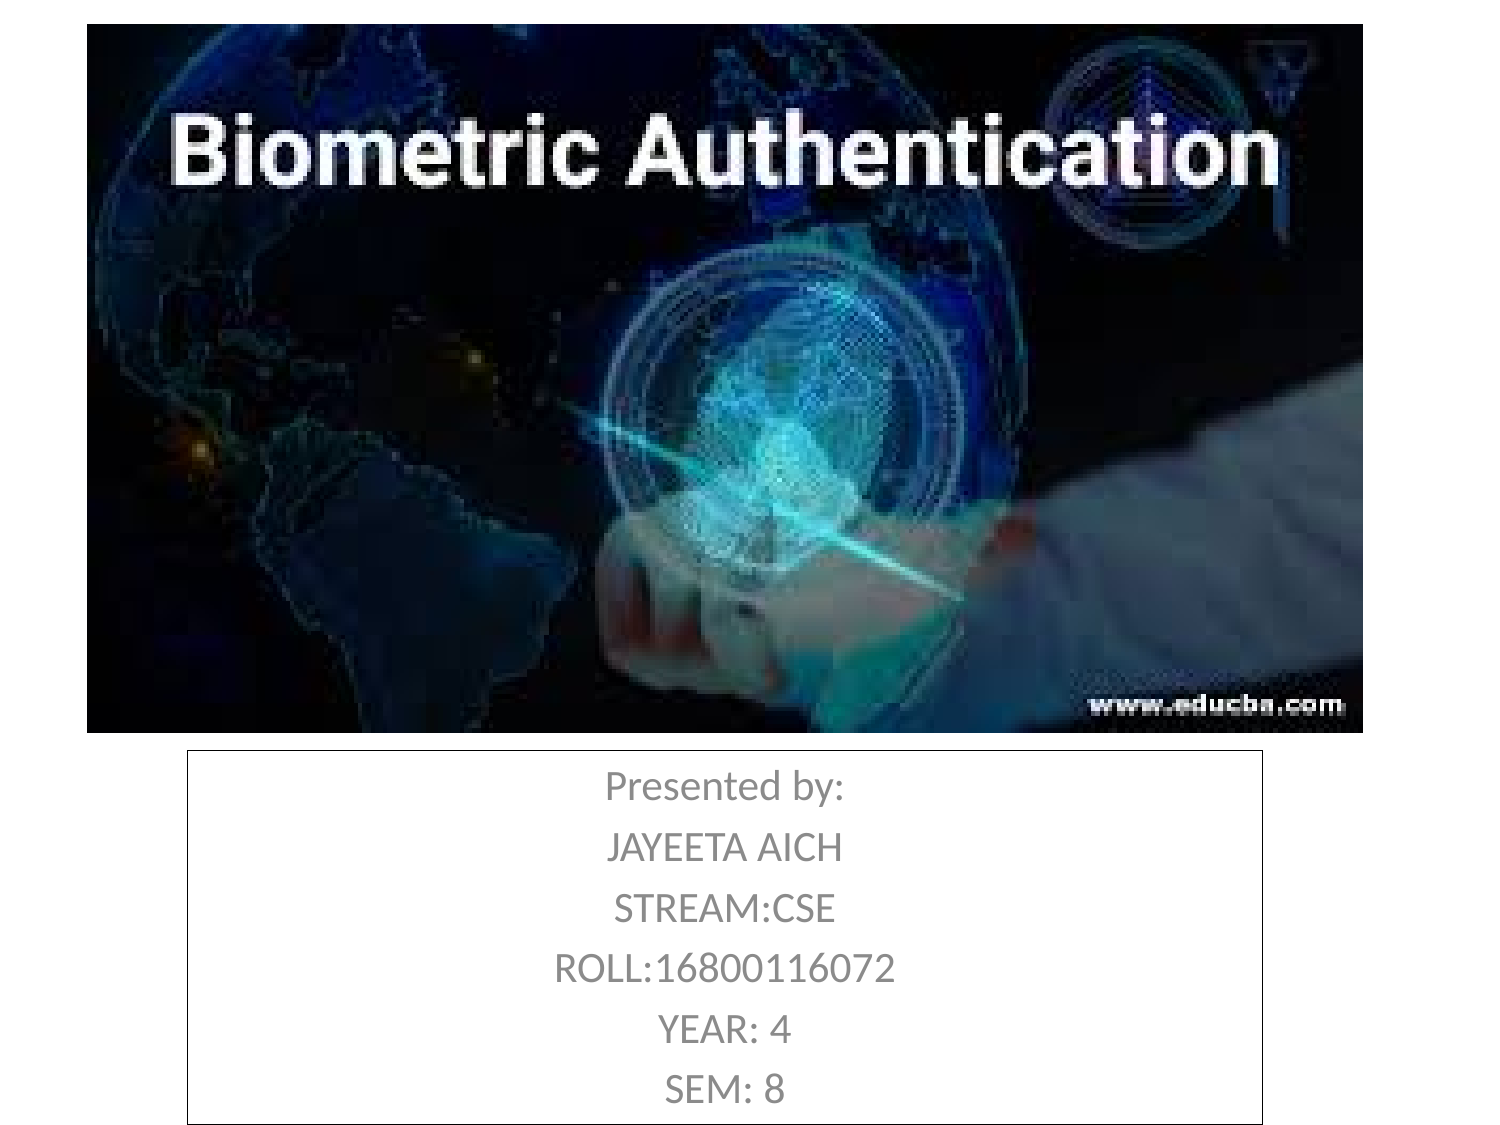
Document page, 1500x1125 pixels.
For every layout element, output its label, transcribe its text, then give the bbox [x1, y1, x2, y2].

picture [87, 24, 1363, 733]
subtitle Presented by: JAYEETA AICH STREAM:CSE ROLL:16800116072 YEAR: 4 SEM: 8 [187, 750, 1263, 1125]
